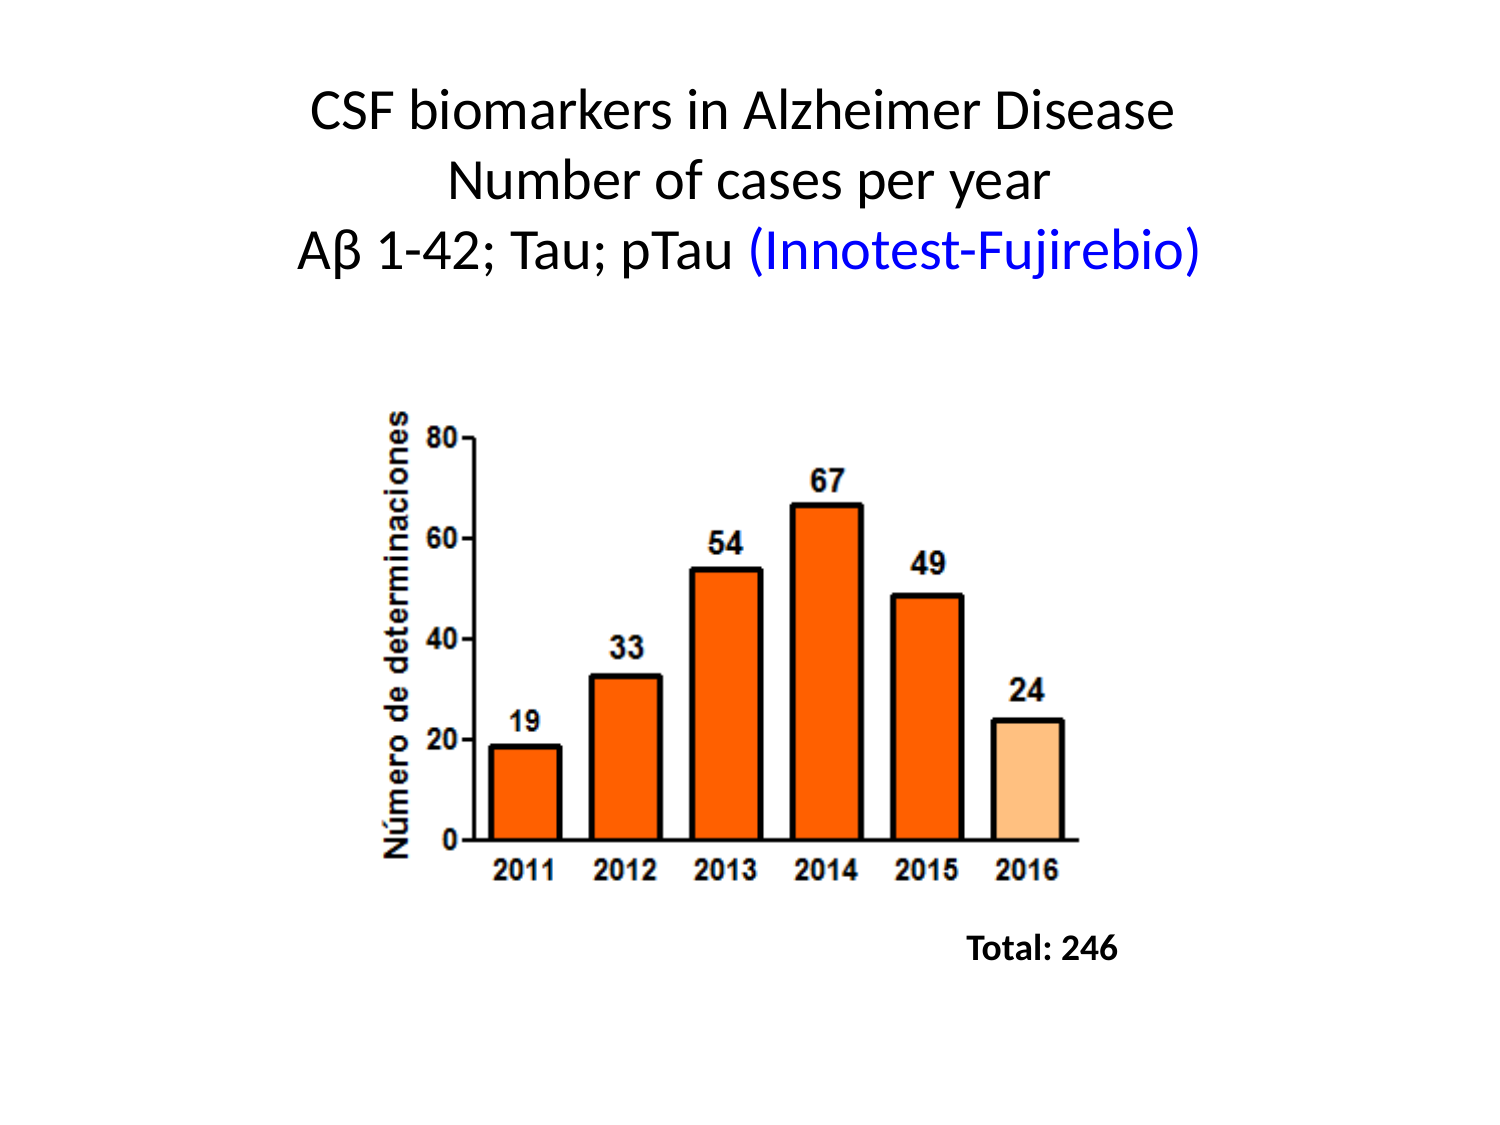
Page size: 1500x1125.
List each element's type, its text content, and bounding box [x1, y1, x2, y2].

text_box CSF biomarkers in Alzheimer Disease Number of cases per year Aβ 1-42; Tau; pTau (Innotest-Fujirebio) [0, 63, 1500, 289]
picture [348, 382, 1170, 906]
text_box Total: 246 [951, 915, 1134, 976]
